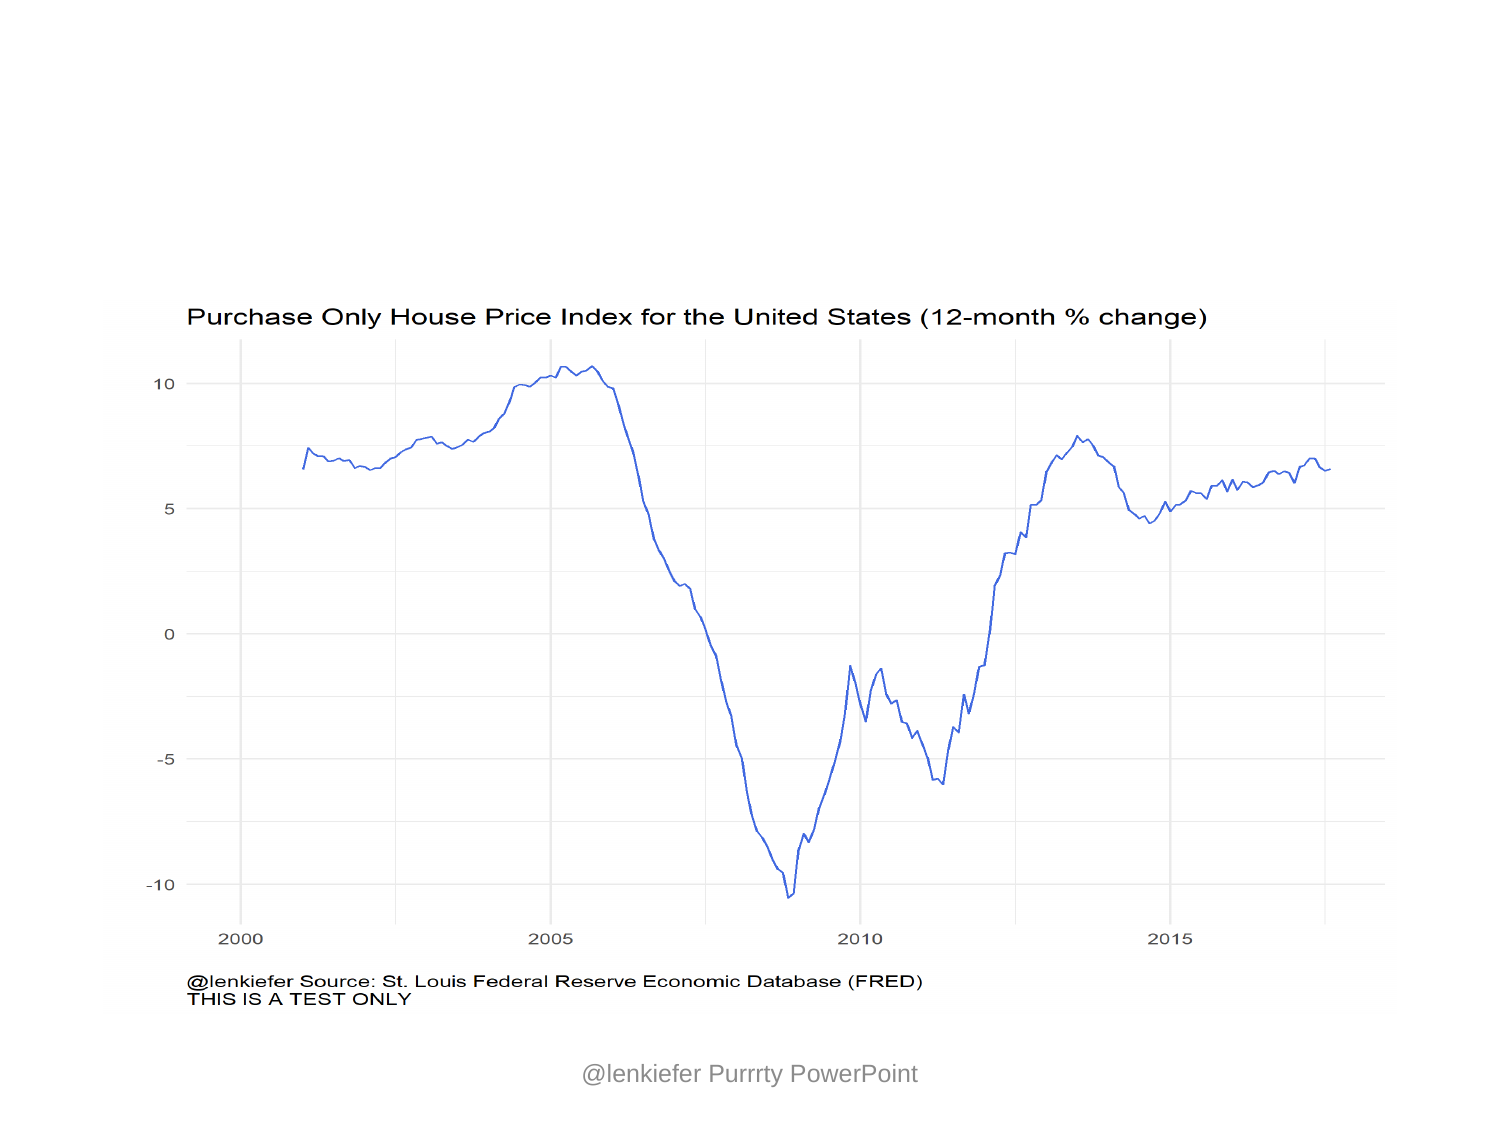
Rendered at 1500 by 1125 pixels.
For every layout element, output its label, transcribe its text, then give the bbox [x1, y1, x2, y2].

footer @lenkiefer Purrrty PowerPoint [496, 1042, 1004, 1103]
picture [103, 299, 1397, 1014]
